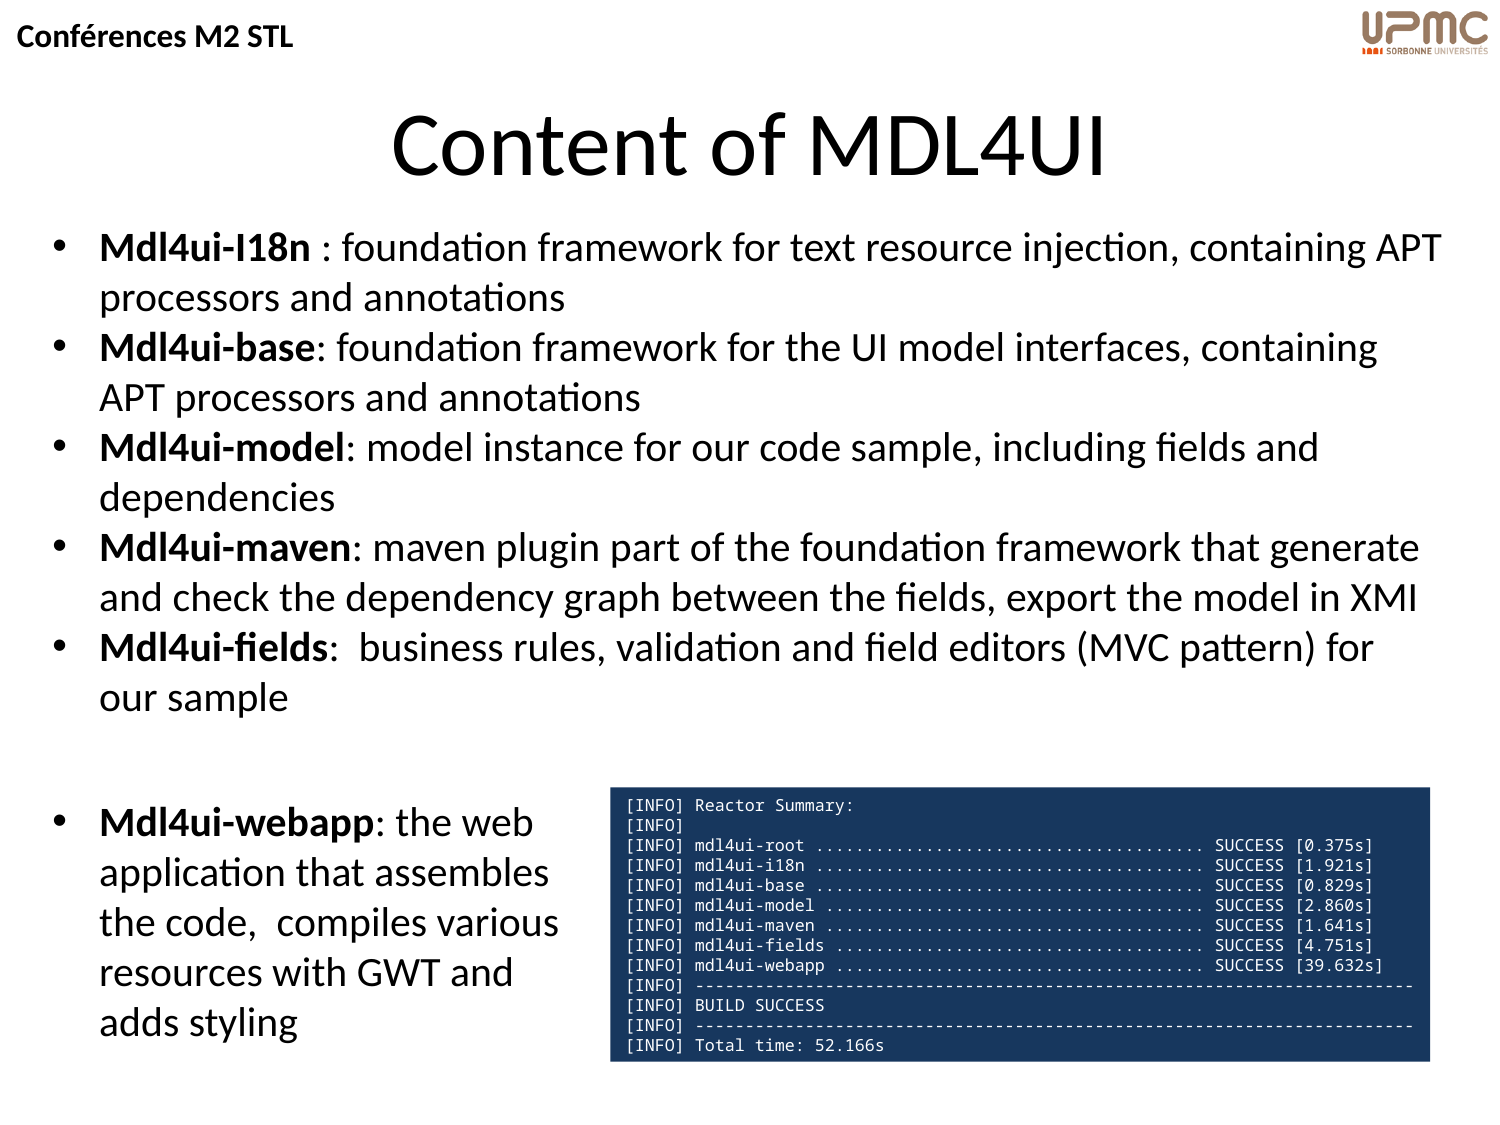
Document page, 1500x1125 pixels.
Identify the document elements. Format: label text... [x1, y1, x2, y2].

text_box [INFO] Reactor Summary: [INFO] [INFO] mdl4ui-root ....................................... SUCCESS [0.375s] [INFO] mdl4ui-i18n ....................................... SUCCESS [1.921s] [INFO] mdl4ui-base ....................................... SUCCESS [0.829s] [INFO] mdl4ui-model ...................................... SUCCESS [2.860s] [INFO] mdl4ui-maven ...................................... SUCCESS [1.641s] [INFO] mdl4ui-fields ..................................... SUCCESS [4.751s] [INFO] mdl4ui-webapp ..................................... SUCCESS [39.632s] [INFO] ------------------------------------------------------------------------ [INFO] BUILD SUCCESS [INFO] ------------------------------------------------------------------------ [INFO] Total time: 52.166s [610, 787, 1431, 1062]
picture [1362, 10, 1488, 55]
title Content of MDL4UI [75, 45, 1425, 212]
text_box Mdl4ui-I18n : foundation framework for text resource injection, containing APT processors and annotations Mdl4ui-base: foundation framework for the UI model interfaces, containing APT processors and annotations Mdl4ui-model: model instance for our code sample, including fields and dependencies Mdl4ui-maven: maven plugin part of the foundation framework that generate and check the dependency graph between the fields, export the model in XMI Mdl4ui-fields: business rules, validation and field editors (MVC pattern) for our sample [37, 212, 1458, 728]
text_box Mdl4ui-webapp: the web application that assembles the code, compiles various resources with GWT and adds styling [37, 787, 600, 1103]
